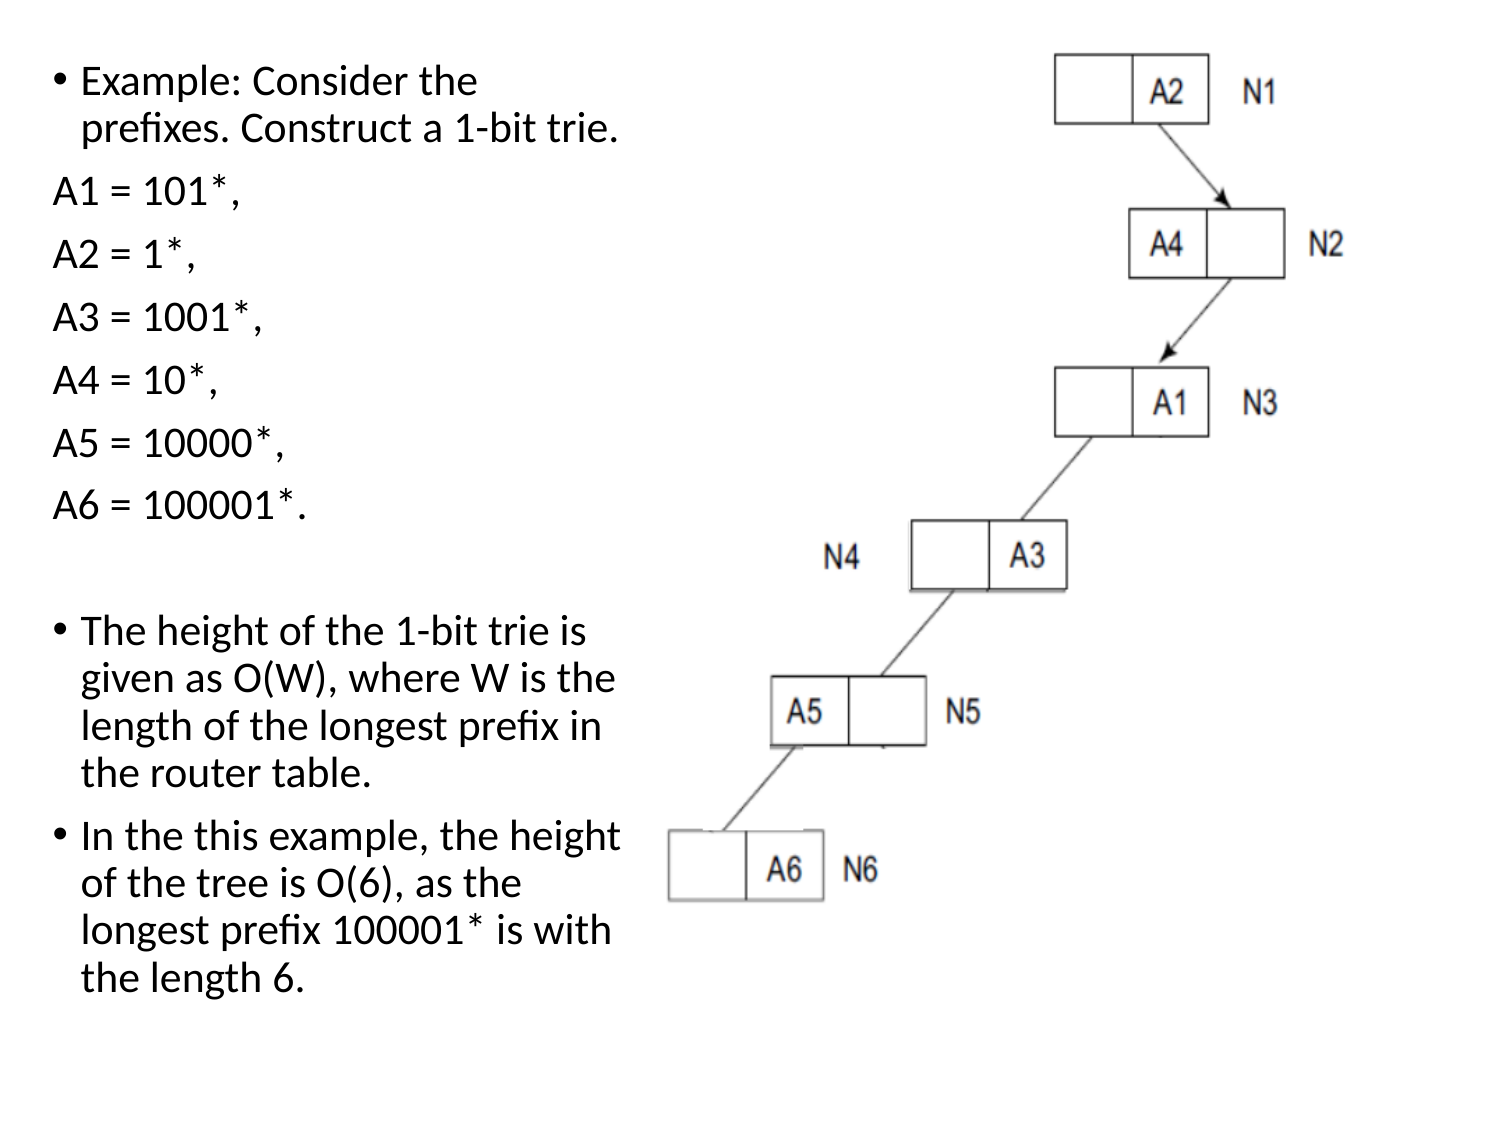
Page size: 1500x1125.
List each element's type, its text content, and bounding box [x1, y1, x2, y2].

list Example: Consider the prefixes. Construct a 1-bit trie. A1 = 101*, A2 = 1*, A3 = 1001*, A4 = 10*, A5 = 10000*, A6 = 100001*. The height of the 1-bit trie is given as O(W), where W is the length of the longest prefix in the router table. In the this example, the height of the tree is O(6), as the longest prefix 100001* is with the length 6. [37, 50, 638, 1014]
picture [662, 44, 1375, 926]
